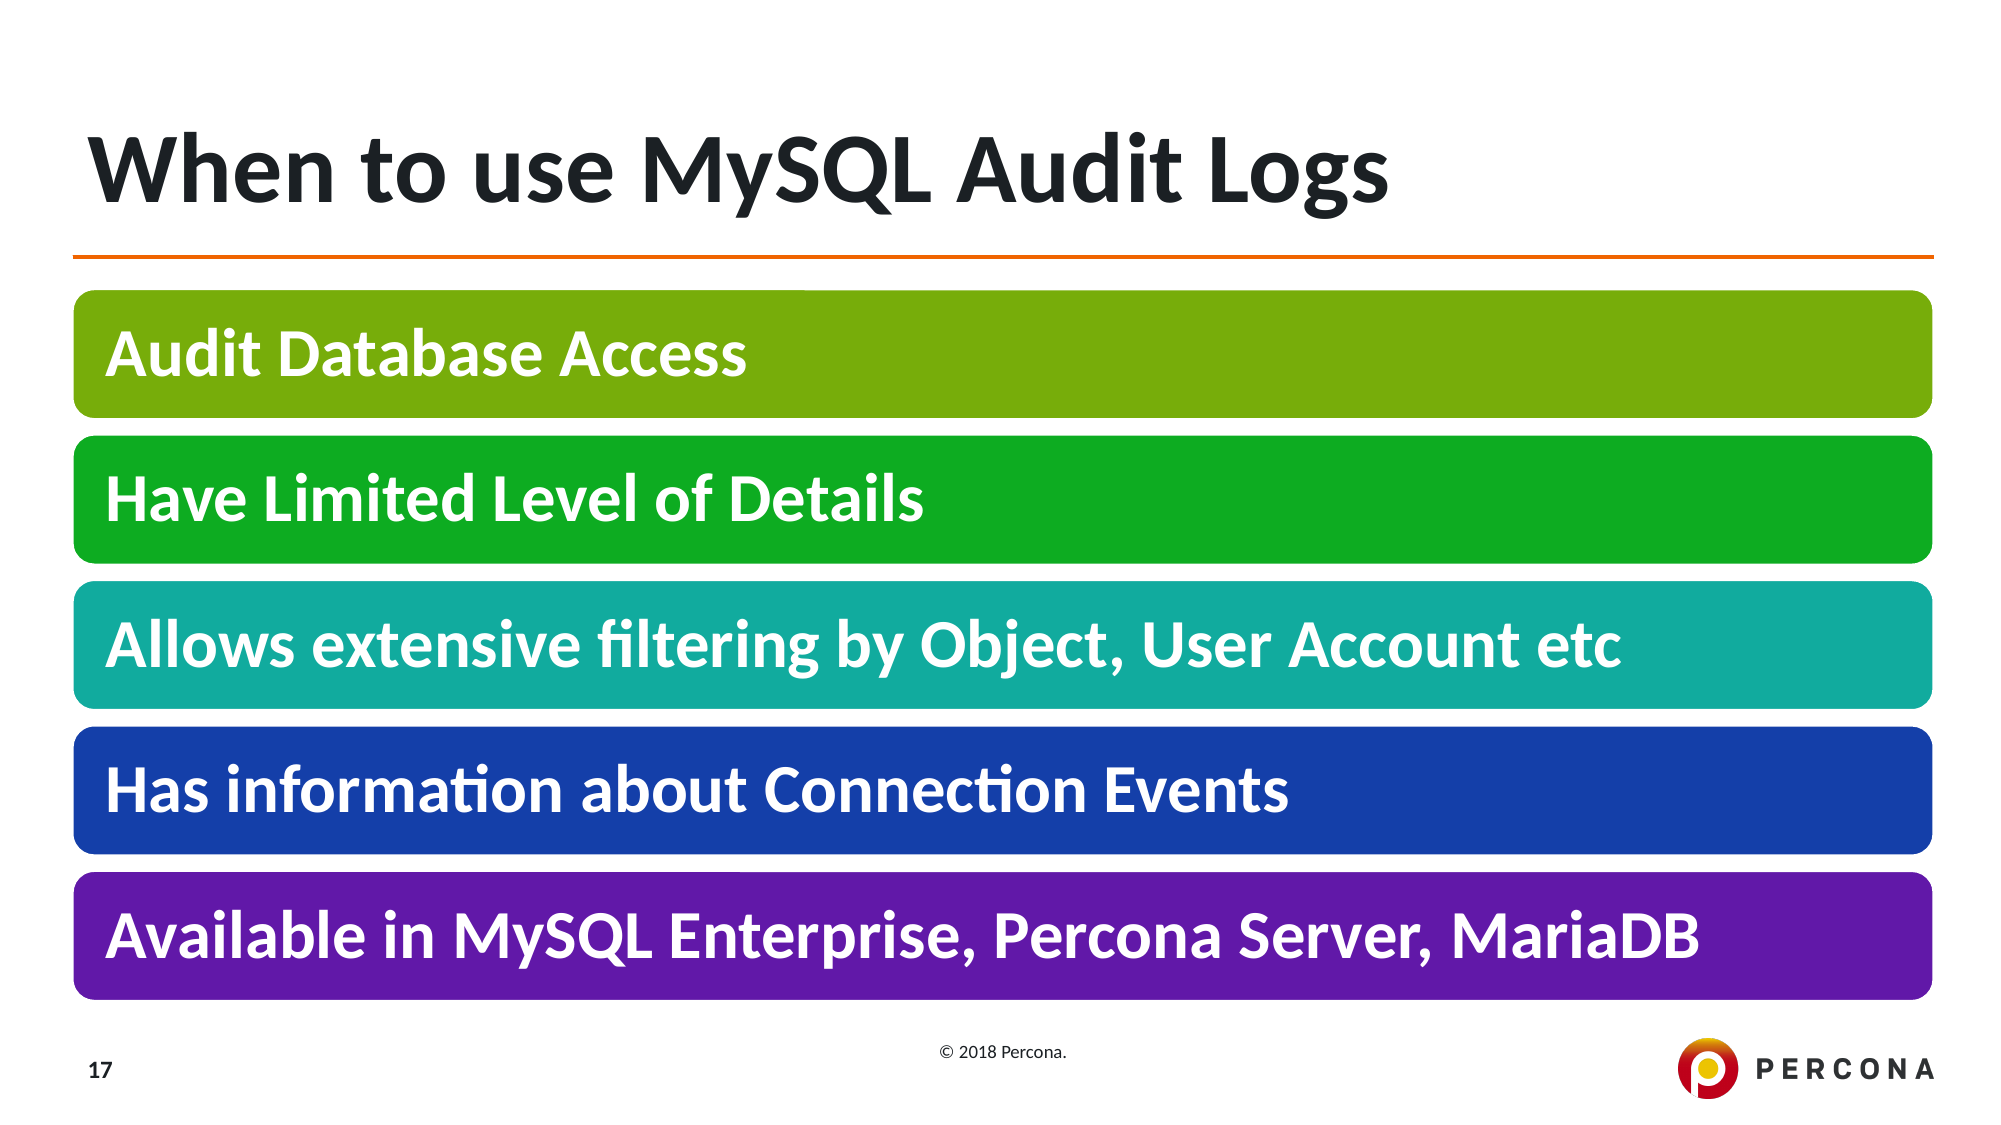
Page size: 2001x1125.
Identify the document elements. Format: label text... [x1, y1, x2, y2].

title When to use MySQL Audit Logs [72, 40, 1934, 232]
picture [1678, 1038, 1934, 1099]
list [72, 281, 1934, 1008]
